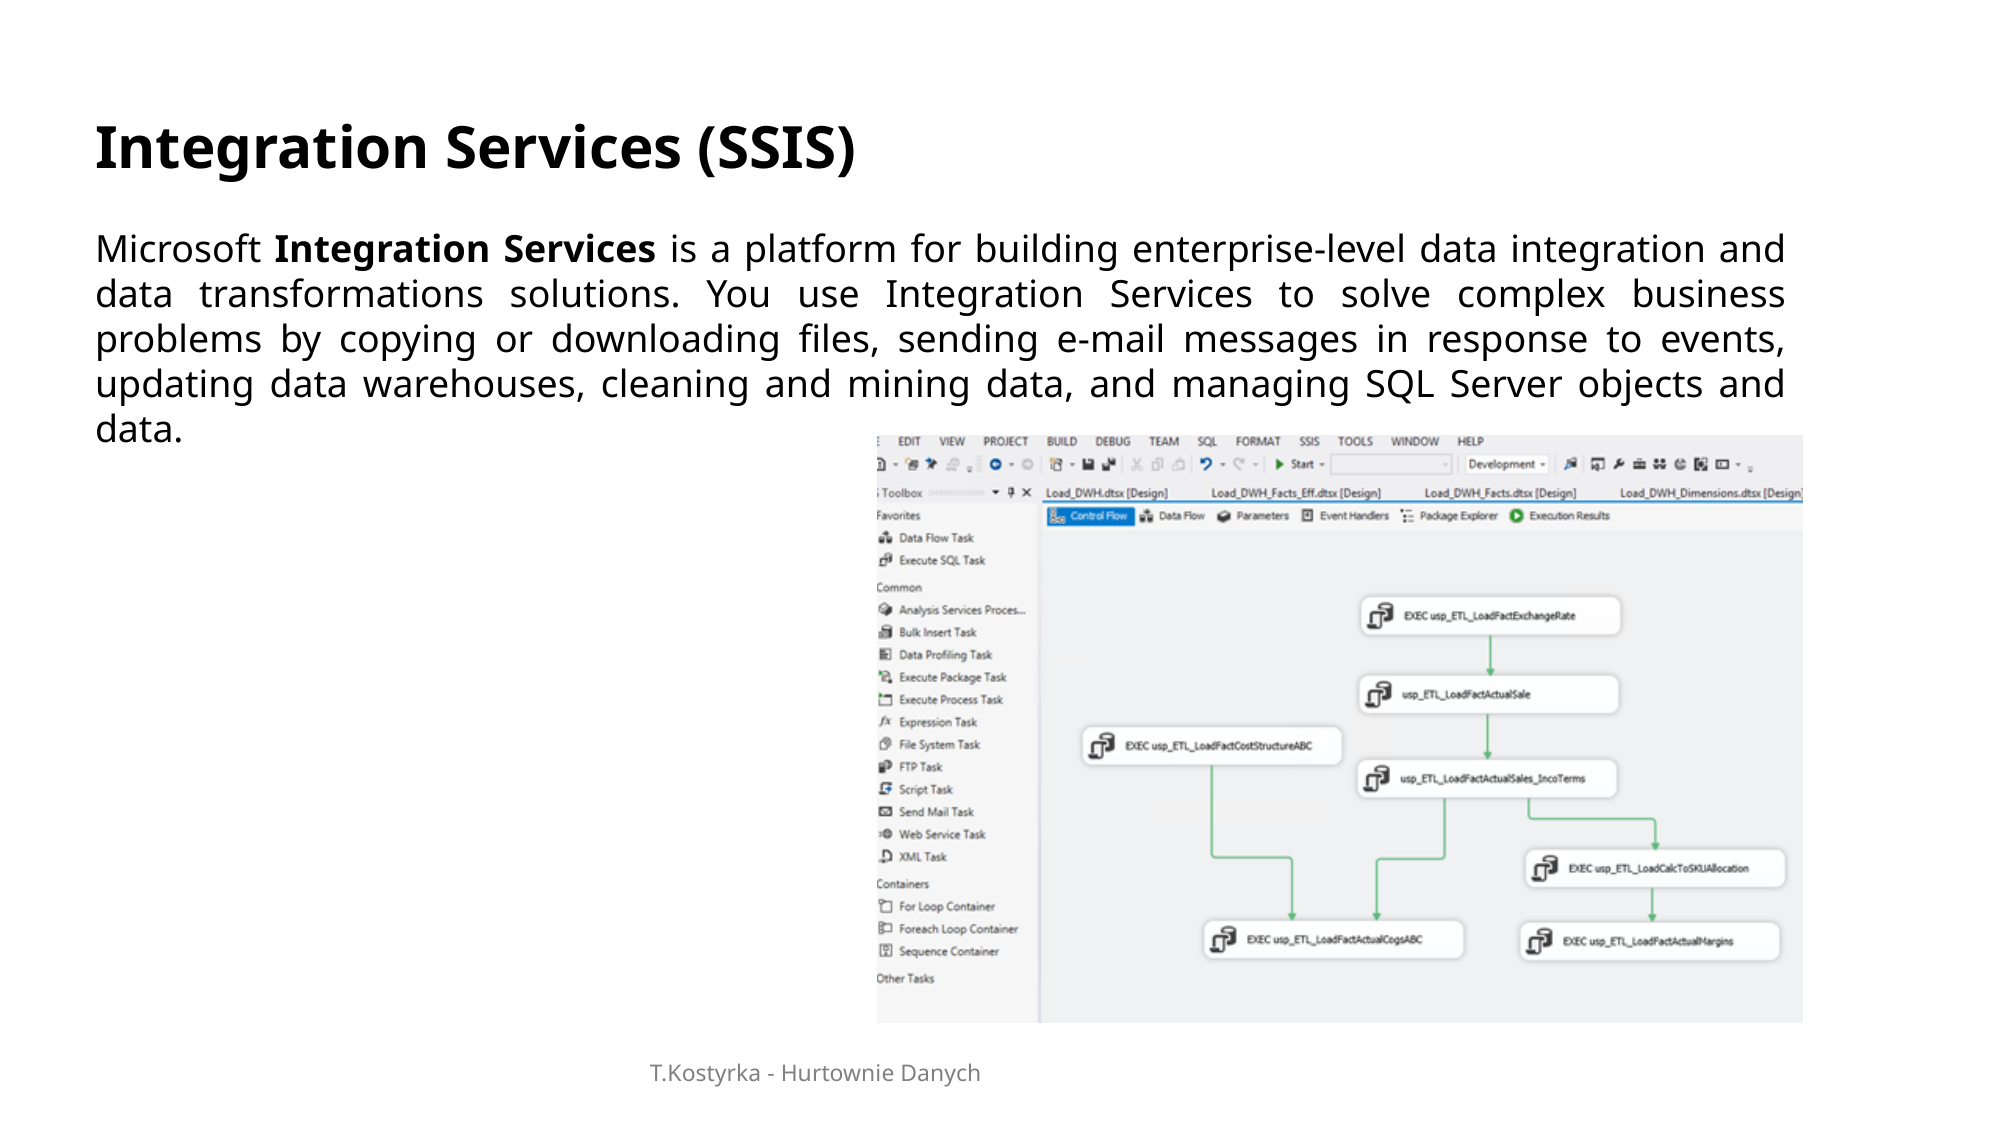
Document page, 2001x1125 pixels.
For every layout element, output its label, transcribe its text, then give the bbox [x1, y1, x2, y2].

text_box Integration Services (SSIS) Microsoft Integration Services is a platform for building enterprise-level data integration and data transformations solutions. You use Integration Services to solve complex business problems by copying or downloading files, sending e-mail messages in response to events, updating data warehouses, cleaning and mining data, and managing SQL Server objects and data. [80, 102, 1803, 458]
picture [876, 435, 1803, 1023]
footer T.Kostyrka - Hurtownie Danych [634, 1042, 1605, 1103]
